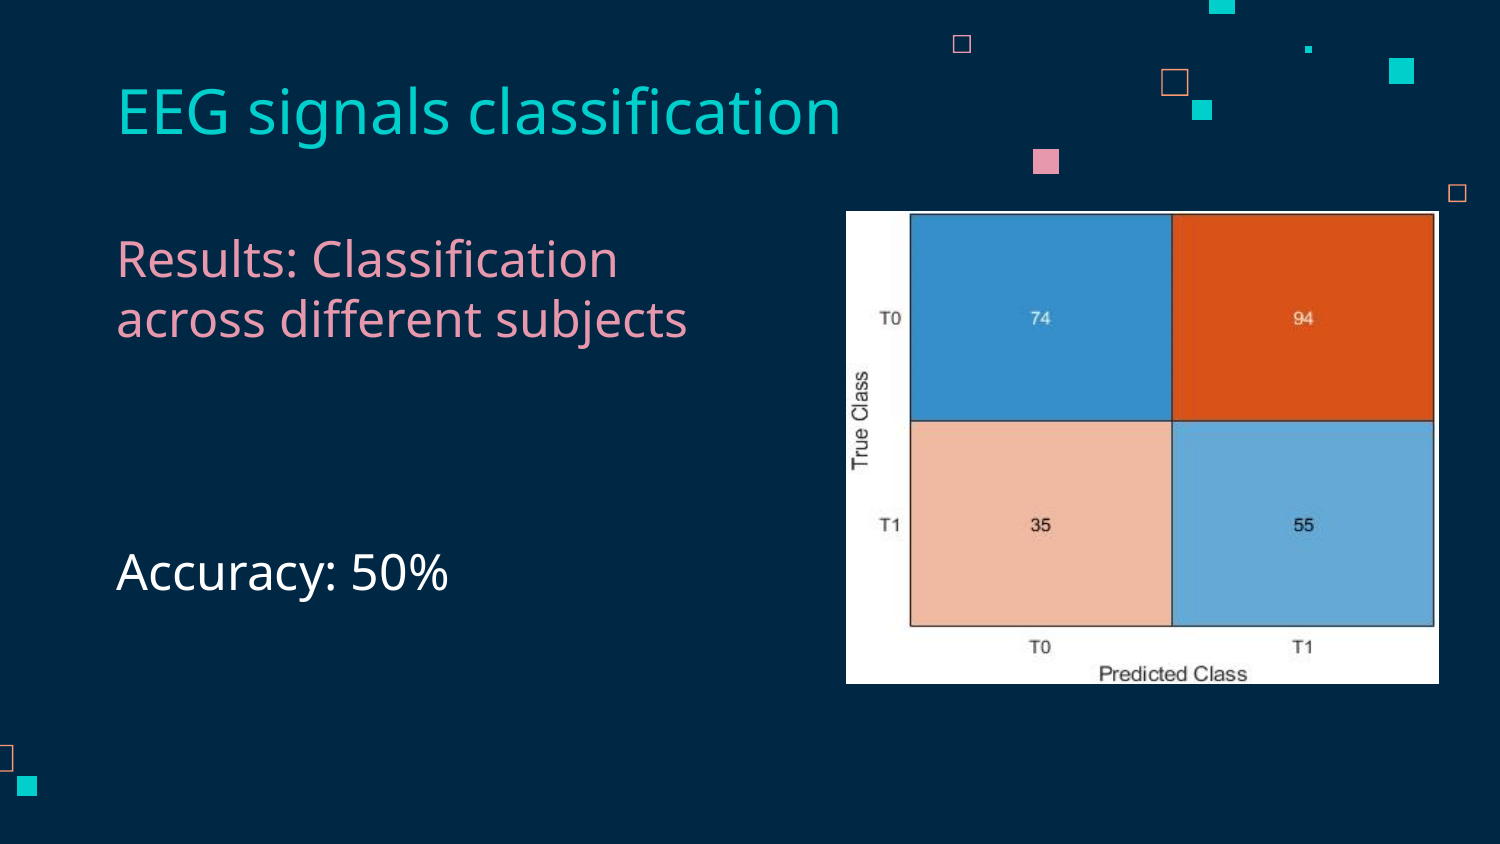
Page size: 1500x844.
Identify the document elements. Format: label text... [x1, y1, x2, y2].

list Results: Classification across different subjects Accuracy: 50% [101, 212, 798, 684]
picture [845, 211, 1439, 685]
title EEG signals classification [101, 67, 878, 163]
